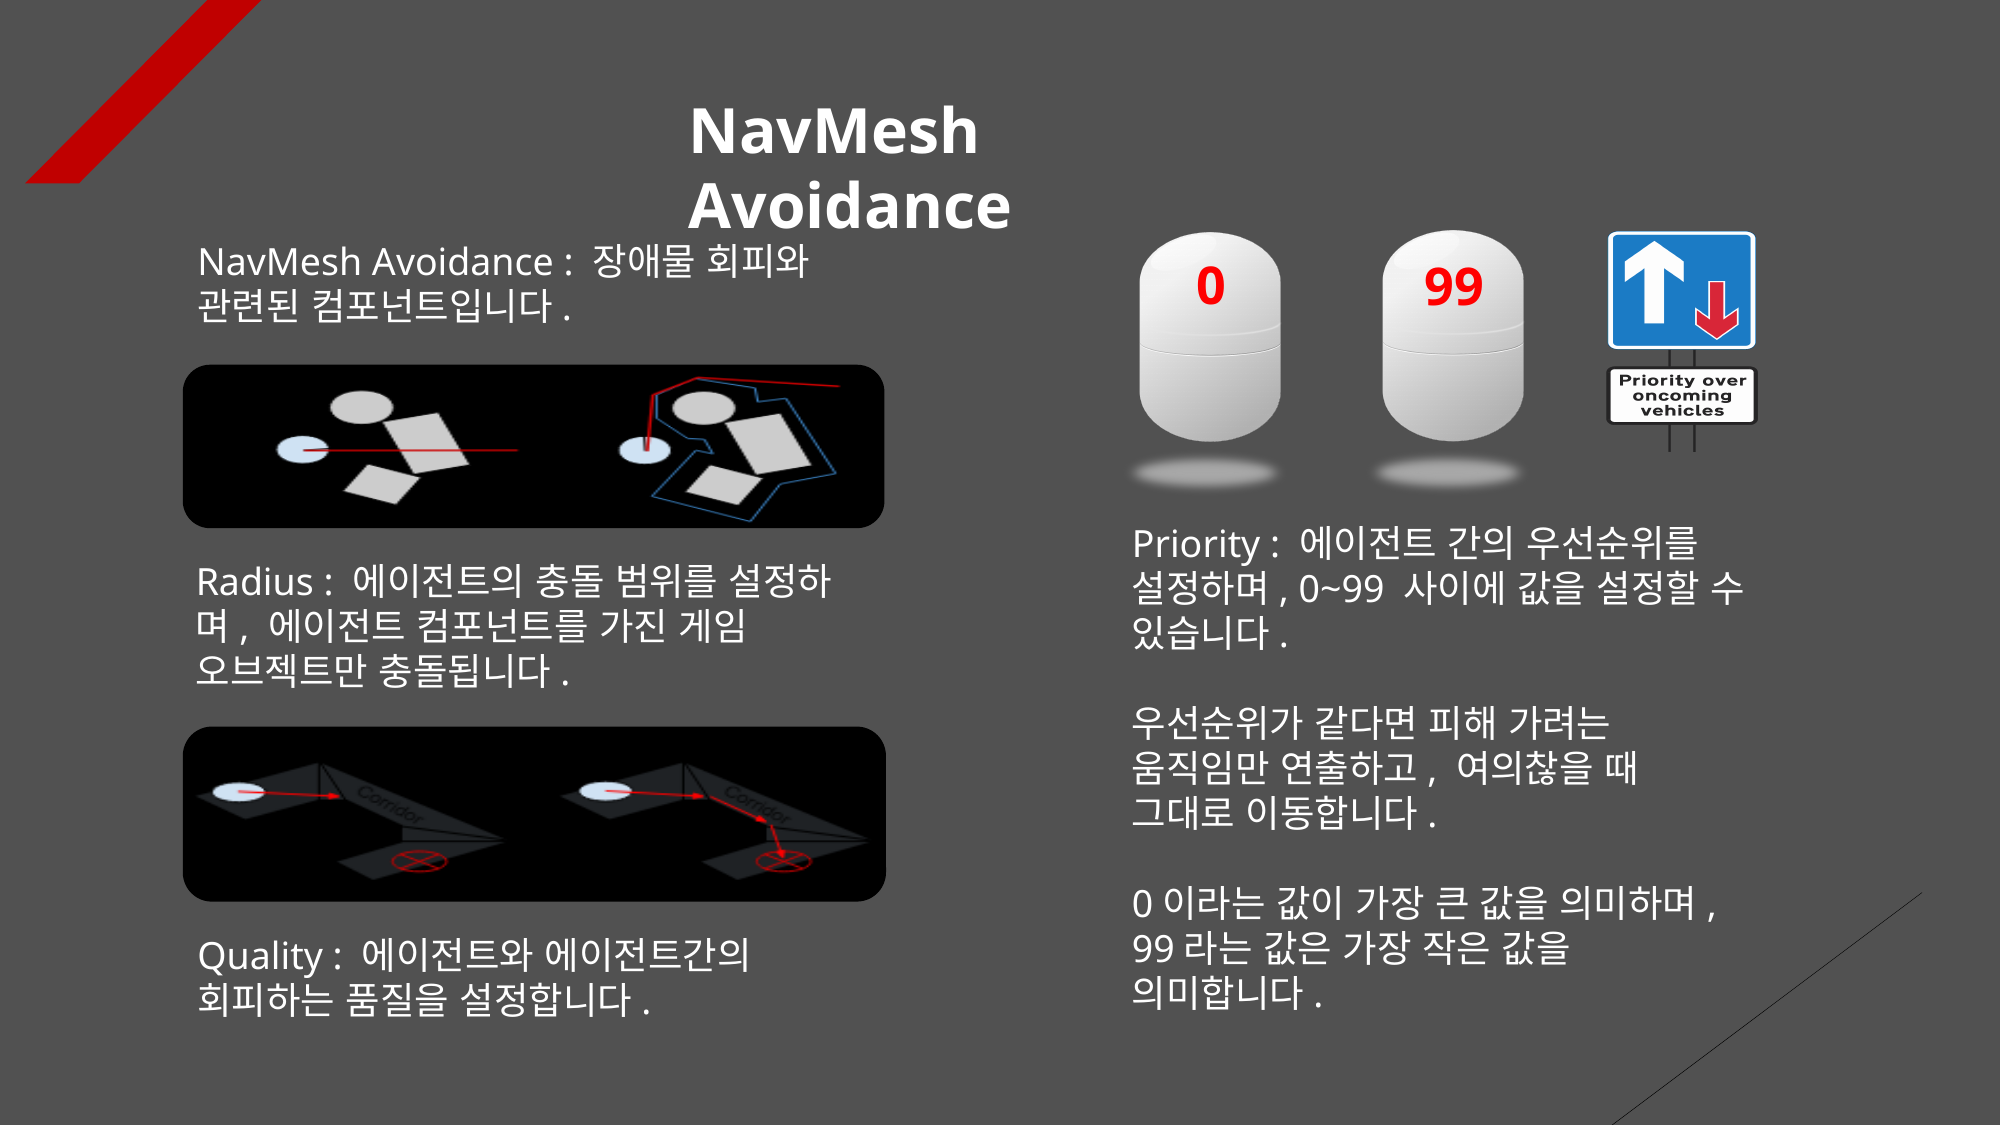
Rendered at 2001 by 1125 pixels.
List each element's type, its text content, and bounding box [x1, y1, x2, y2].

picture [1116, 232, 1294, 497]
picture [1359, 230, 1537, 497]
picture [1603, 231, 1761, 452]
text_box NavMesh Avoidance [673, 83, 1324, 249]
text_box NavMesh Avoidance : 장애물 회피와 관련된 컴포넌트입니다. [182, 230, 885, 336]
text_box Priority : 에이전트 간의 우선순위를 설정하며, 0~99 사이에 값을 설정할 수 있습니다. 우선순위가 같다면 피해 가려는 움직임만 연출하고, 여의찮을 때 그대로 이동합니다. 0이라는 값이 가장 큰 값을 의미하며, 99라는 값은 가장 작은 값을 의미합니다. [1117, 512, 1762, 1023]
text_box Quality : 에이전트와 에이전트간의 회피하는 품질을 설정합니다. [182, 924, 888, 1030]
text_box Radius : 에이전트의 충돌 범위를 설정하며, 에이전트 컴포넌트를 가진 게임 오브젝트만 충돌됩니다. [181, 550, 888, 701]
picture [182, 364, 885, 529]
picture [182, 726, 887, 902]
